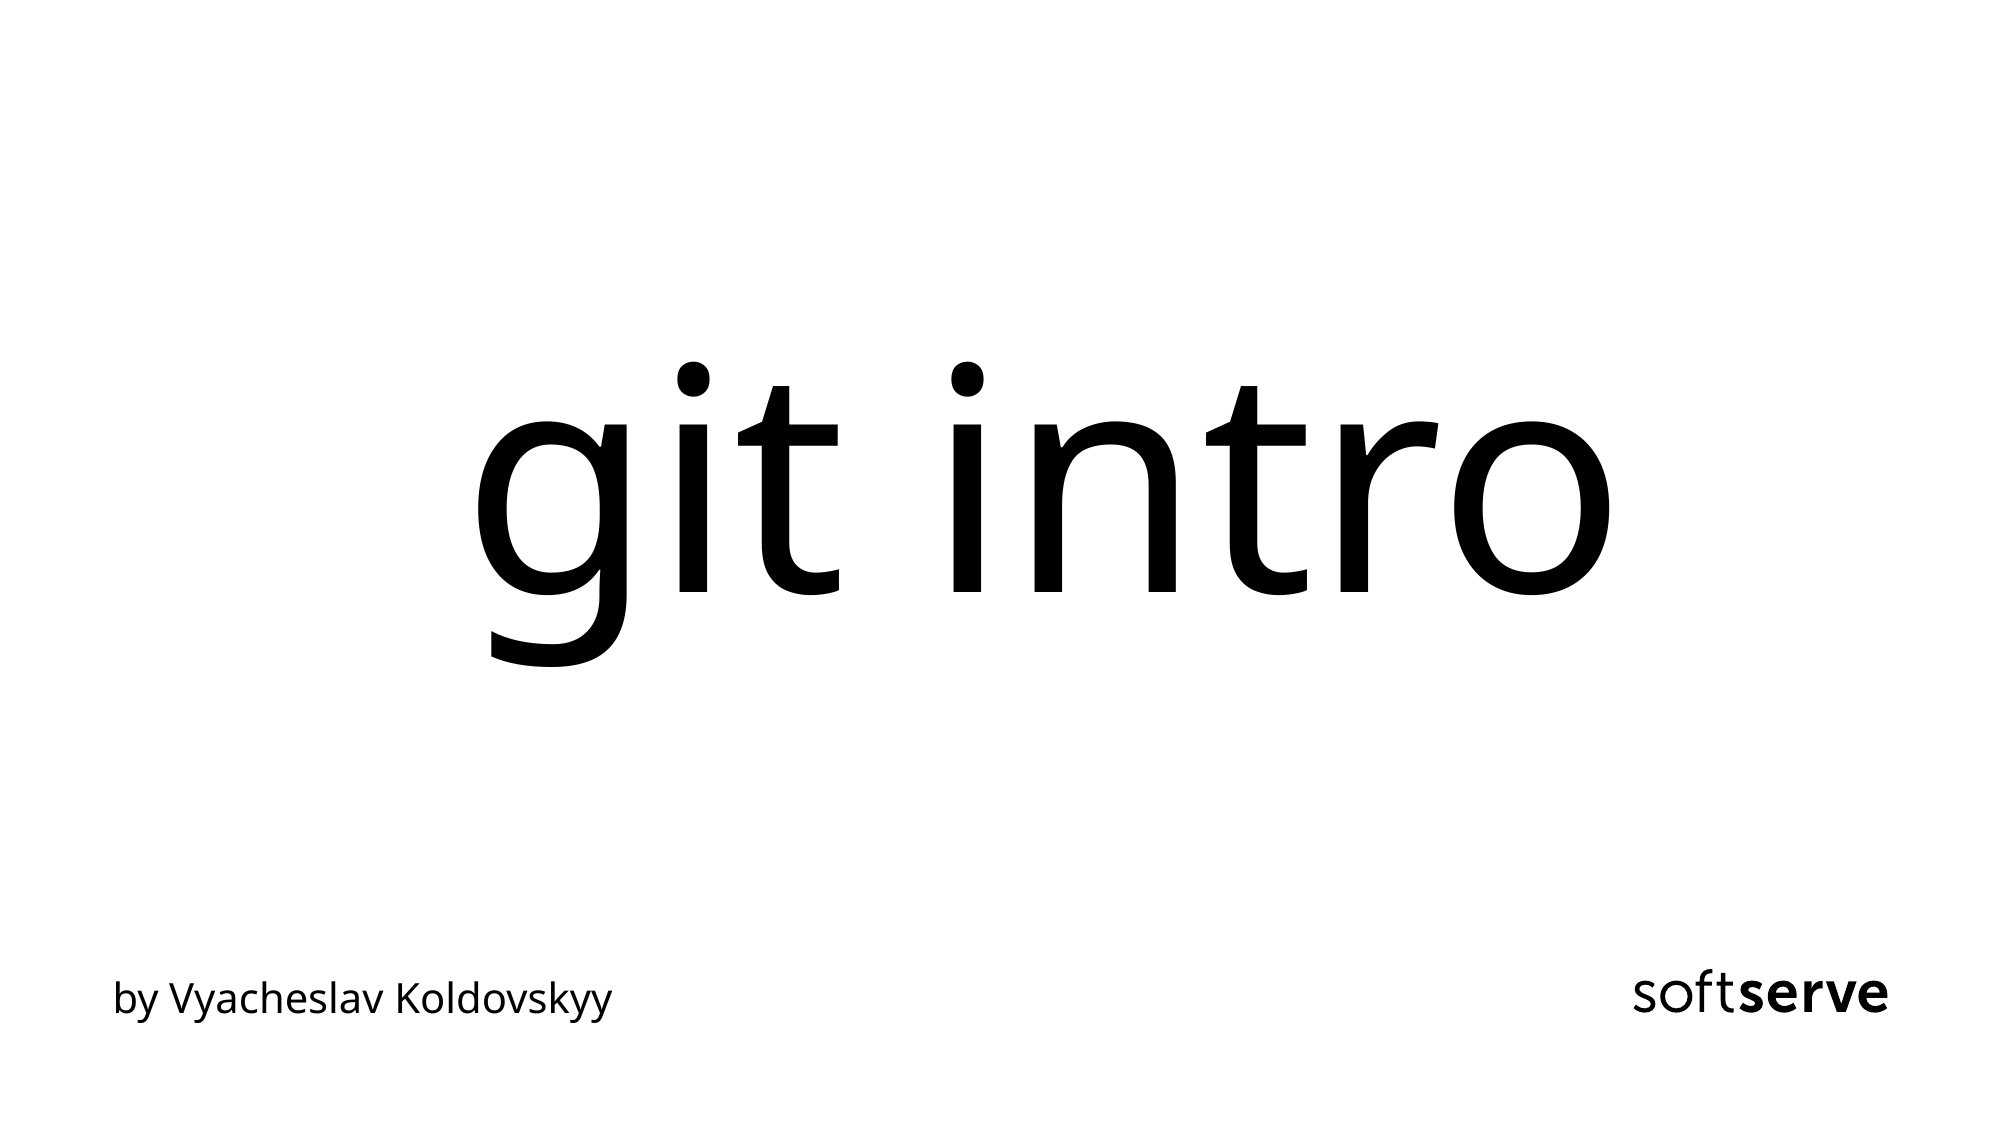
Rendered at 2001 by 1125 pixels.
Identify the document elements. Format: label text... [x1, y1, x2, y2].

list by Vyacheslav Koldovskyy [112, 970, 682, 1019]
title git intro [446, 418, 1665, 1125]
